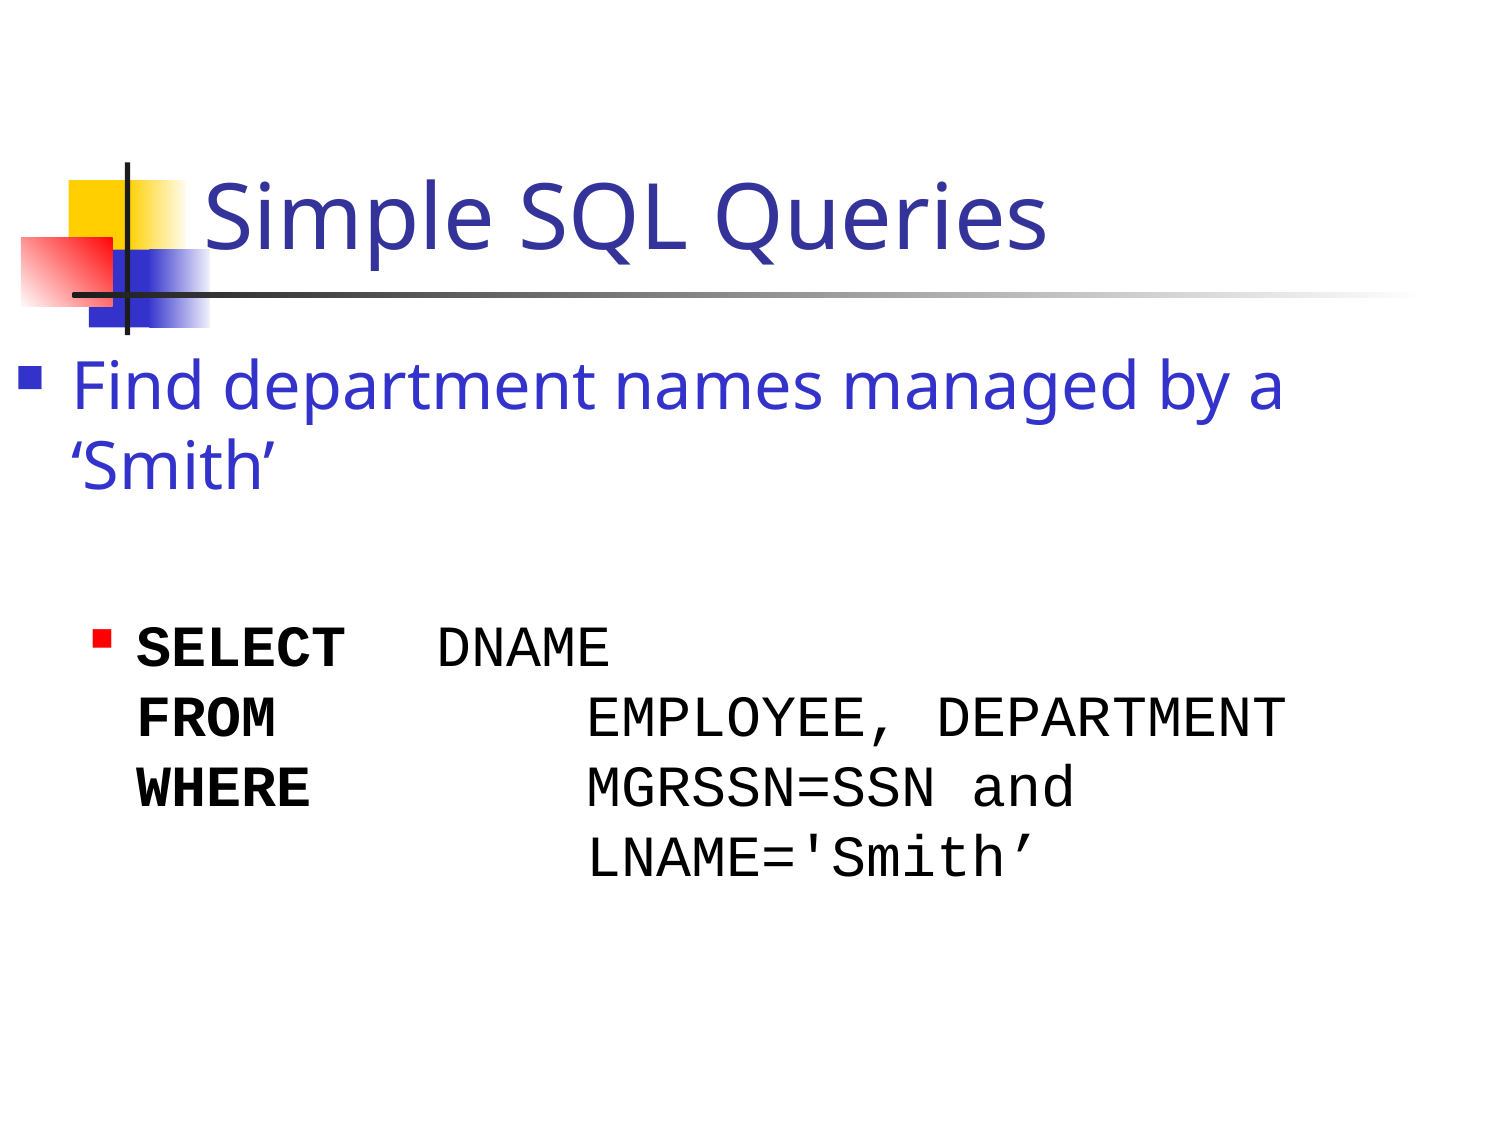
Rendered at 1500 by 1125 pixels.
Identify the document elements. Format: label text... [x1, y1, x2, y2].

title Simple SQL Queries [188, 34, 1468, 276]
list Find department names managed by a ‘Smith’ SELECT DNAME FROM EMPLOYEE, DEPARTMENT WHERE MGRSSN=SSN and LNAME='Smith’ [0, 335, 1500, 1125]
